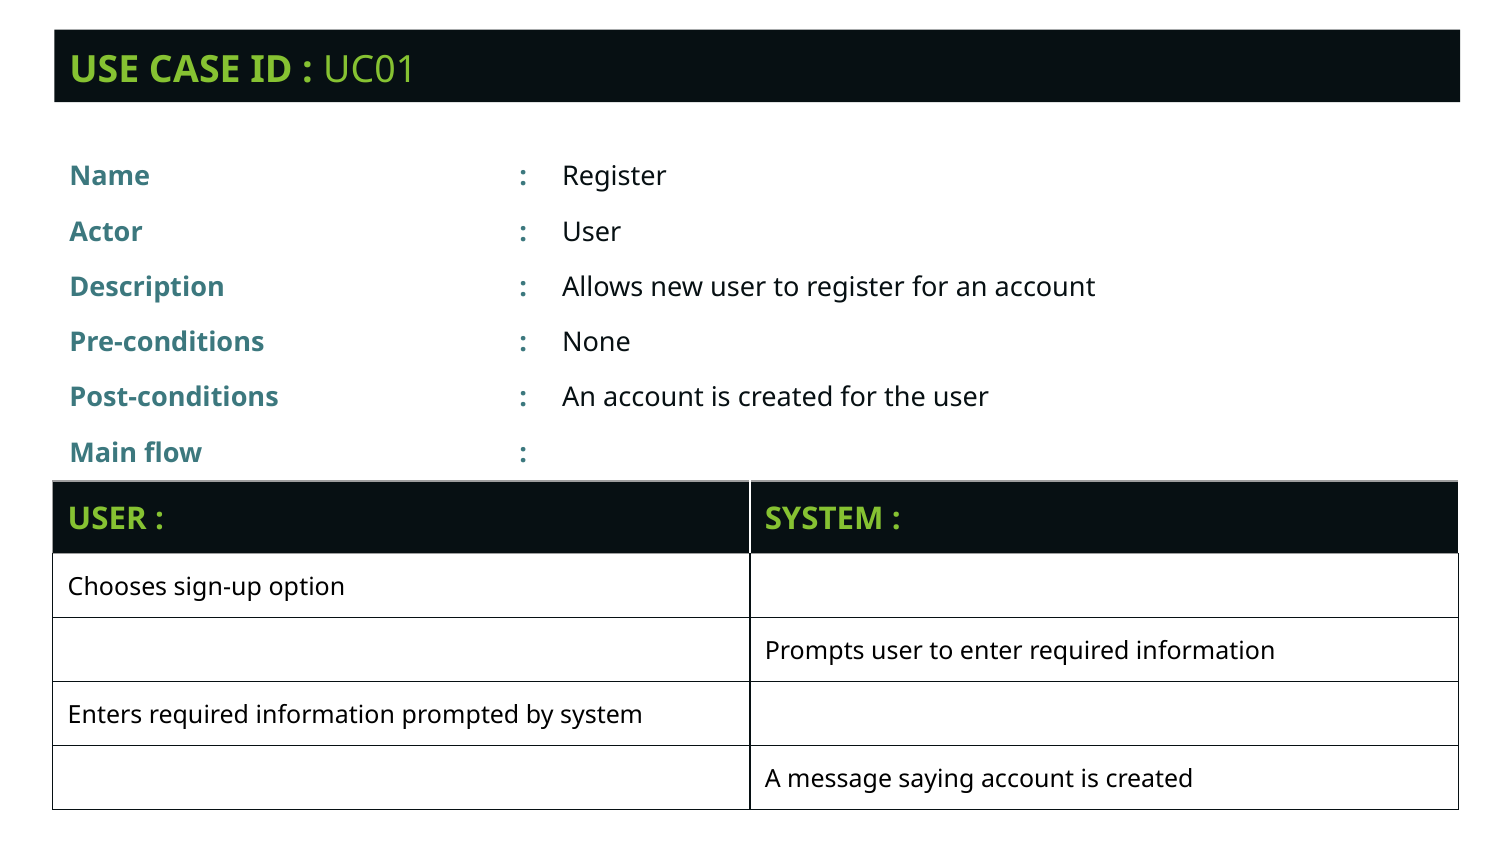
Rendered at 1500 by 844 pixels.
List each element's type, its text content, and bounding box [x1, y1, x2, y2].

table_cell [53, 618, 749, 681]
text_box USE CASE ID : UC01 [54, 29, 1461, 103]
text_box Name : Register Actor : User Description : Allows new user to register for an account Pre-conditions : None Post-conditions : An account is created for the user Main flow : [54, 121, 1446, 466]
table_cell [751, 682, 1458, 745]
table_cell Enters required information prompted by system [53, 682, 749, 745]
table_cell Prompts user to enter required information [751, 618, 1458, 681]
table_header USER : [53, 482, 749, 553]
table_cell A message saying account is created [751, 746, 1458, 809]
table_header SYSTEM : [751, 482, 1458, 553]
table_cell [751, 554, 1458, 617]
table_cell Chooses sign-up option [53, 554, 749, 617]
table_cell [53, 746, 749, 809]
